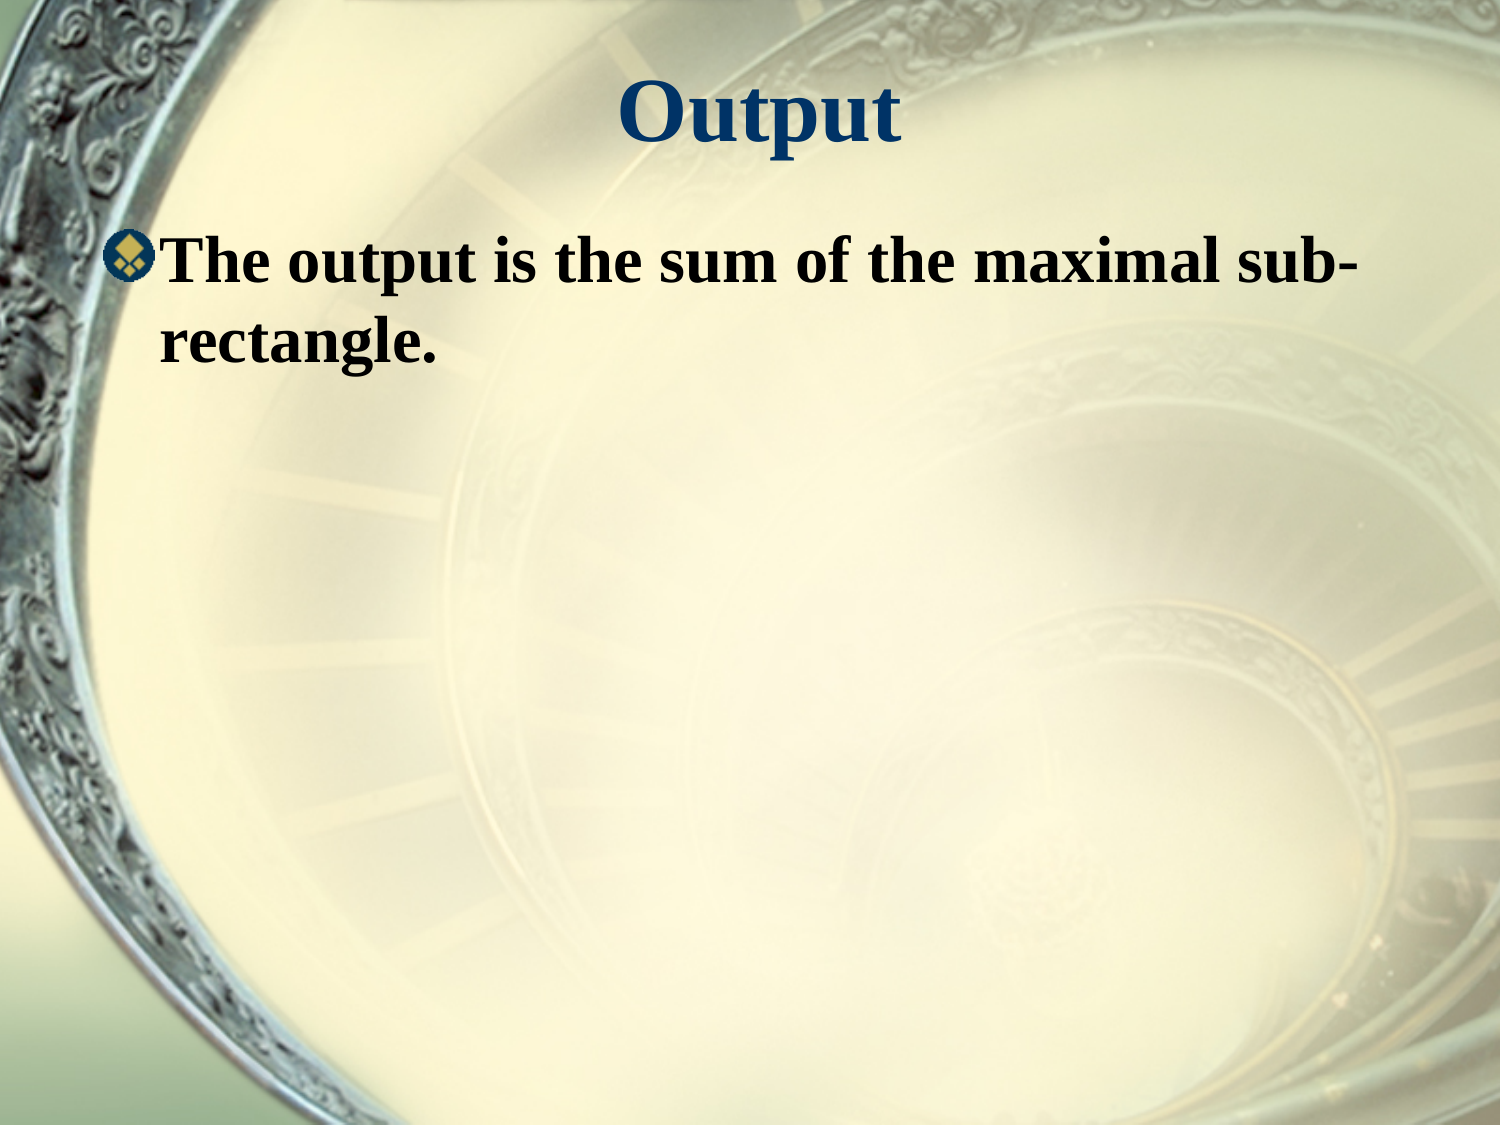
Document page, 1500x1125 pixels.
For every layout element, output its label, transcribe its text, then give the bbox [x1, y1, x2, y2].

title Output [159, 54, 1360, 192]
picture [0, 0, 1500, 1125]
list The output is the sum of the maximal sub-rectangle. [88, 208, 1447, 1094]
